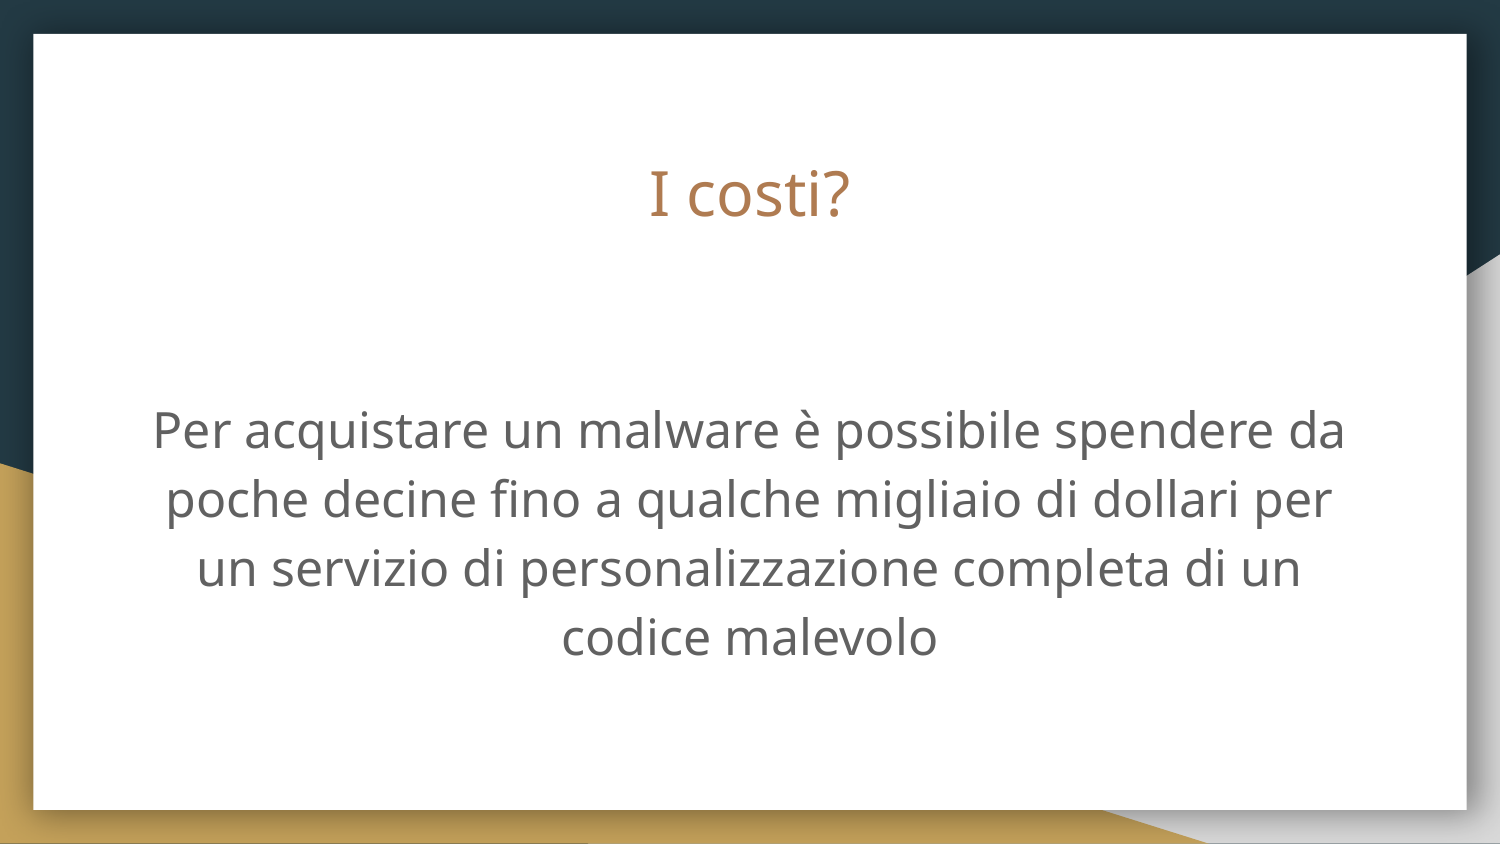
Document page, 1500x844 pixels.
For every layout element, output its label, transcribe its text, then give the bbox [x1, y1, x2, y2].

title I costi? [134, 138, 1366, 296]
list Per acquistare un malware è possibile spendere da poche decine fino a qualche migliaio di dollari per un servizio di personalizzazione completa di un codice malevolo [134, 326, 1366, 729]
